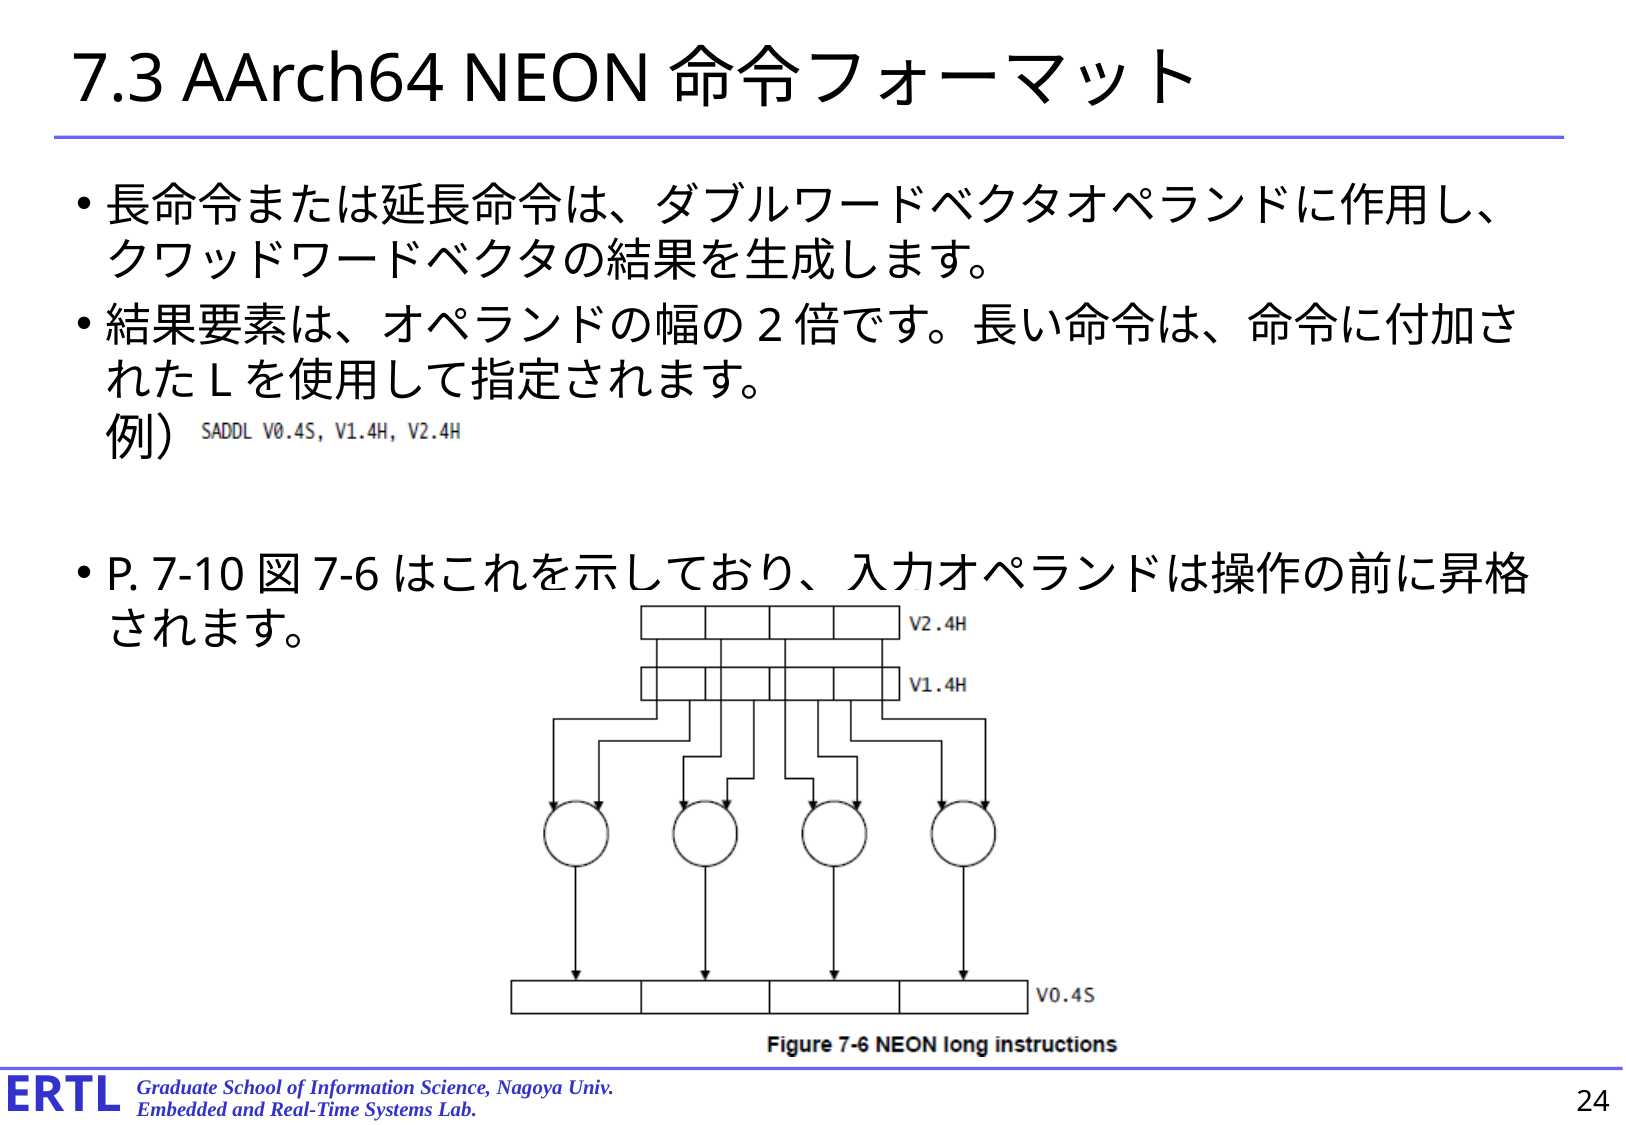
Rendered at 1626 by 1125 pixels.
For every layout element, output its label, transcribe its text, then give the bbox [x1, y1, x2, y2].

picture [196, 415, 471, 448]
slide_number 24 [1286, 1074, 1625, 1125]
picture [502, 590, 1118, 1057]
title 7.3 AArch64 NEON命令フォーマット [56, 37, 1504, 113]
list 長命令または延長命令は、ダブルワードベクタオペランドに作用し、クワッドワードベクタの結果を生成します。 結果要素は、オペランドの幅の2倍です。長い命令は、命令に付加されたLを使用して指定されます。 例） P. 7-10図7-6はこれを示しており、入力オペランドは操作の前に昇格されます。 [60, 167, 1560, 1039]
